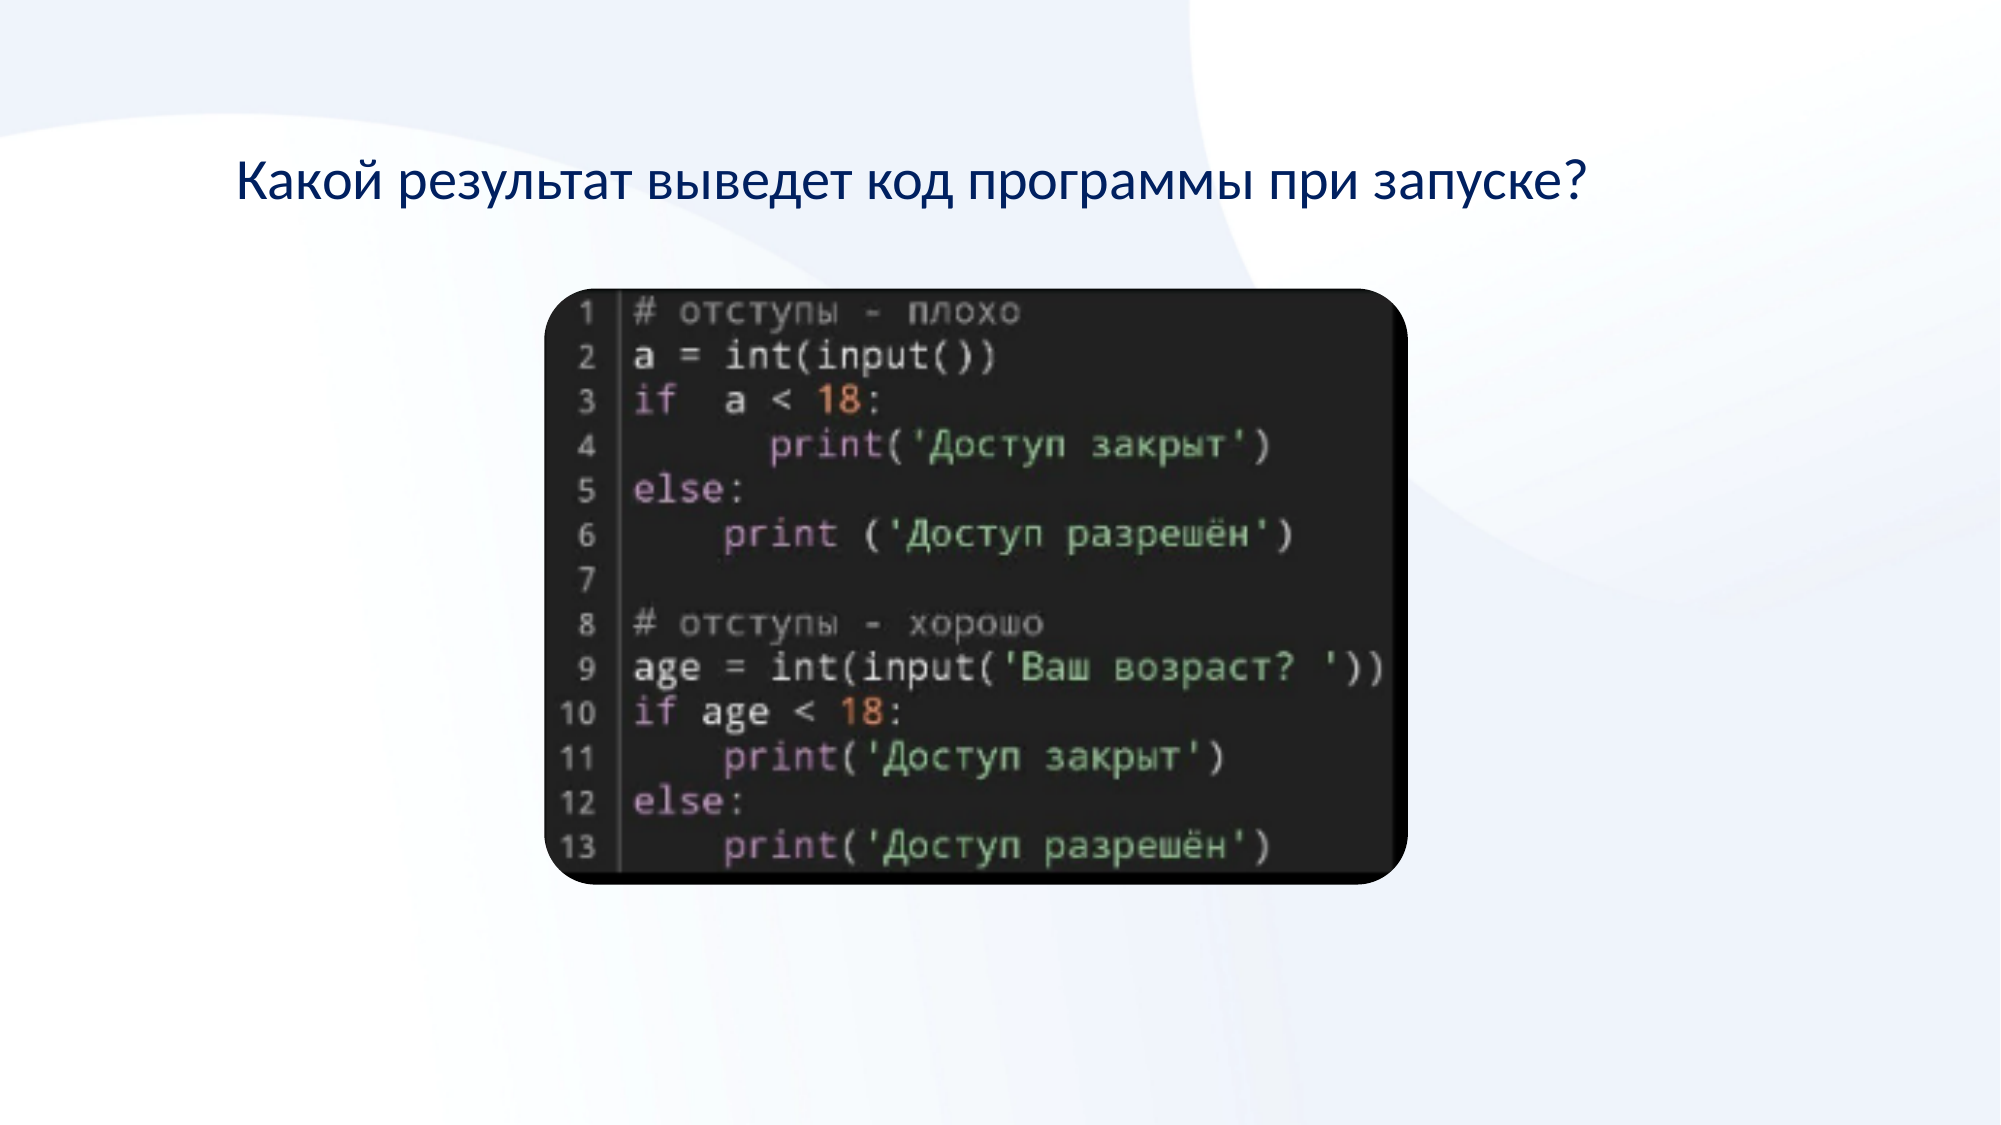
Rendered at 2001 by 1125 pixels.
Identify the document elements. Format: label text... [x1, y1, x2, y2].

text_box Какой результат выведет код программы при запуске? [221, 133, 1731, 219]
picture [0, 0, 2001, 1125]
